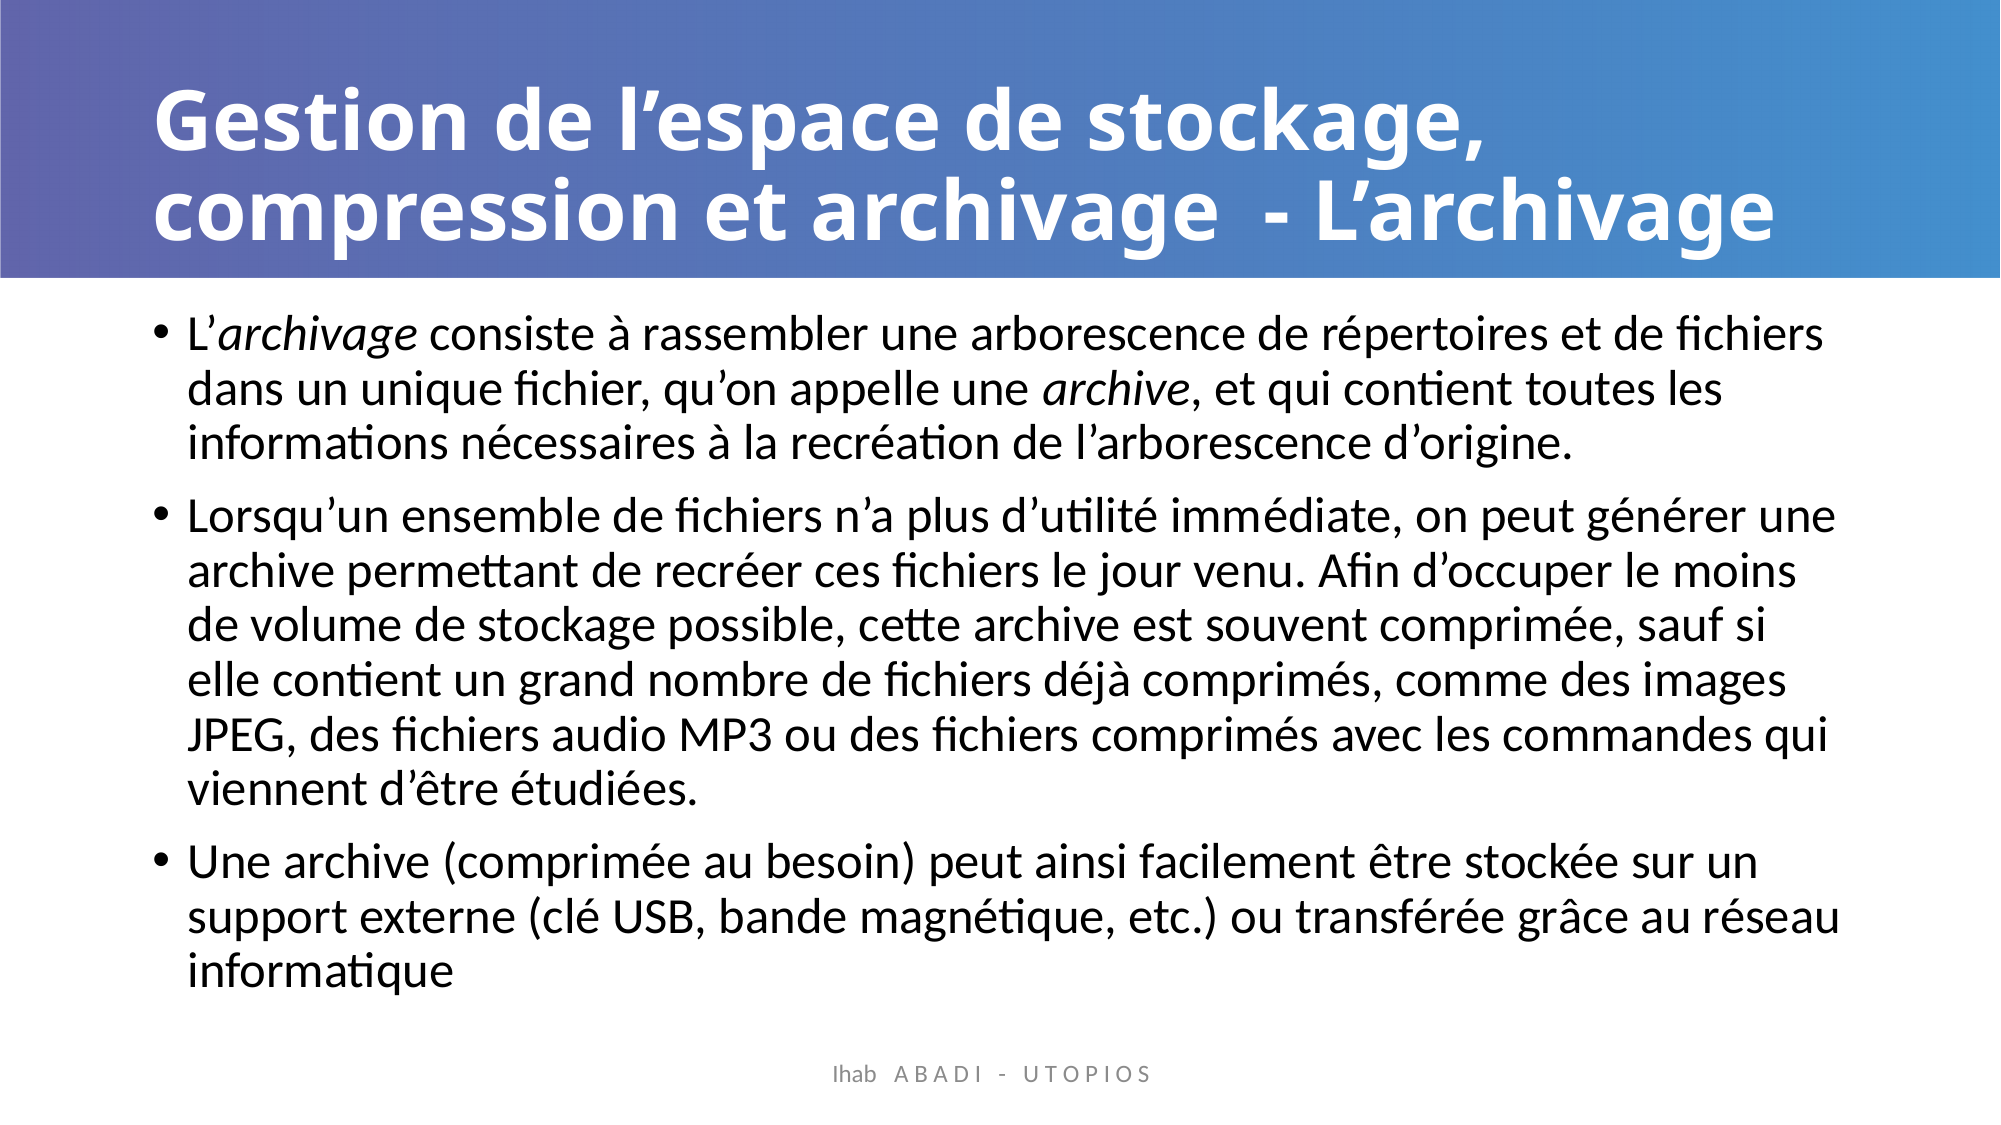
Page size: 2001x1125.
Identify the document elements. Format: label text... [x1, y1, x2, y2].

list L’archivage consiste à rassembler une arborescence de répertoires et de fichiers dans un unique fichier, qu’on appelle une archive, et qui contient toutes les informations nécessaires à la recréation de l’arborescence d’origine. Lorsqu’un ensemble de fichiers n’a plus d’utilité immédiate, on peut générer une archive permettant de recréer ces fichiers le jour venu. Afin d’occuper le moins de volume de stockage possible, cette archive est souvent comprimée, sauf si elle contient un grand nombre de fichiers déjà comprimés, comme des images JPEG, des fichiers audio MP3 ou des fichiers comprimés avec les commandes qui viennent d’être étudiées. Une archive (comprimée au besoin) peut ainsi facilement être stockée sur un support externe (clé USB, bande magnétique, etc.) ou transférée grâce au réseau informatique [137, 299, 1863, 1014]
picture [0, 0, 2000, 278]
footer Ihab A B A D I - U T O P I O S [662, 1042, 1338, 1103]
title Gestion de l’espace de stockage, compression et archivage - L’archivage [137, 59, 1863, 278]
